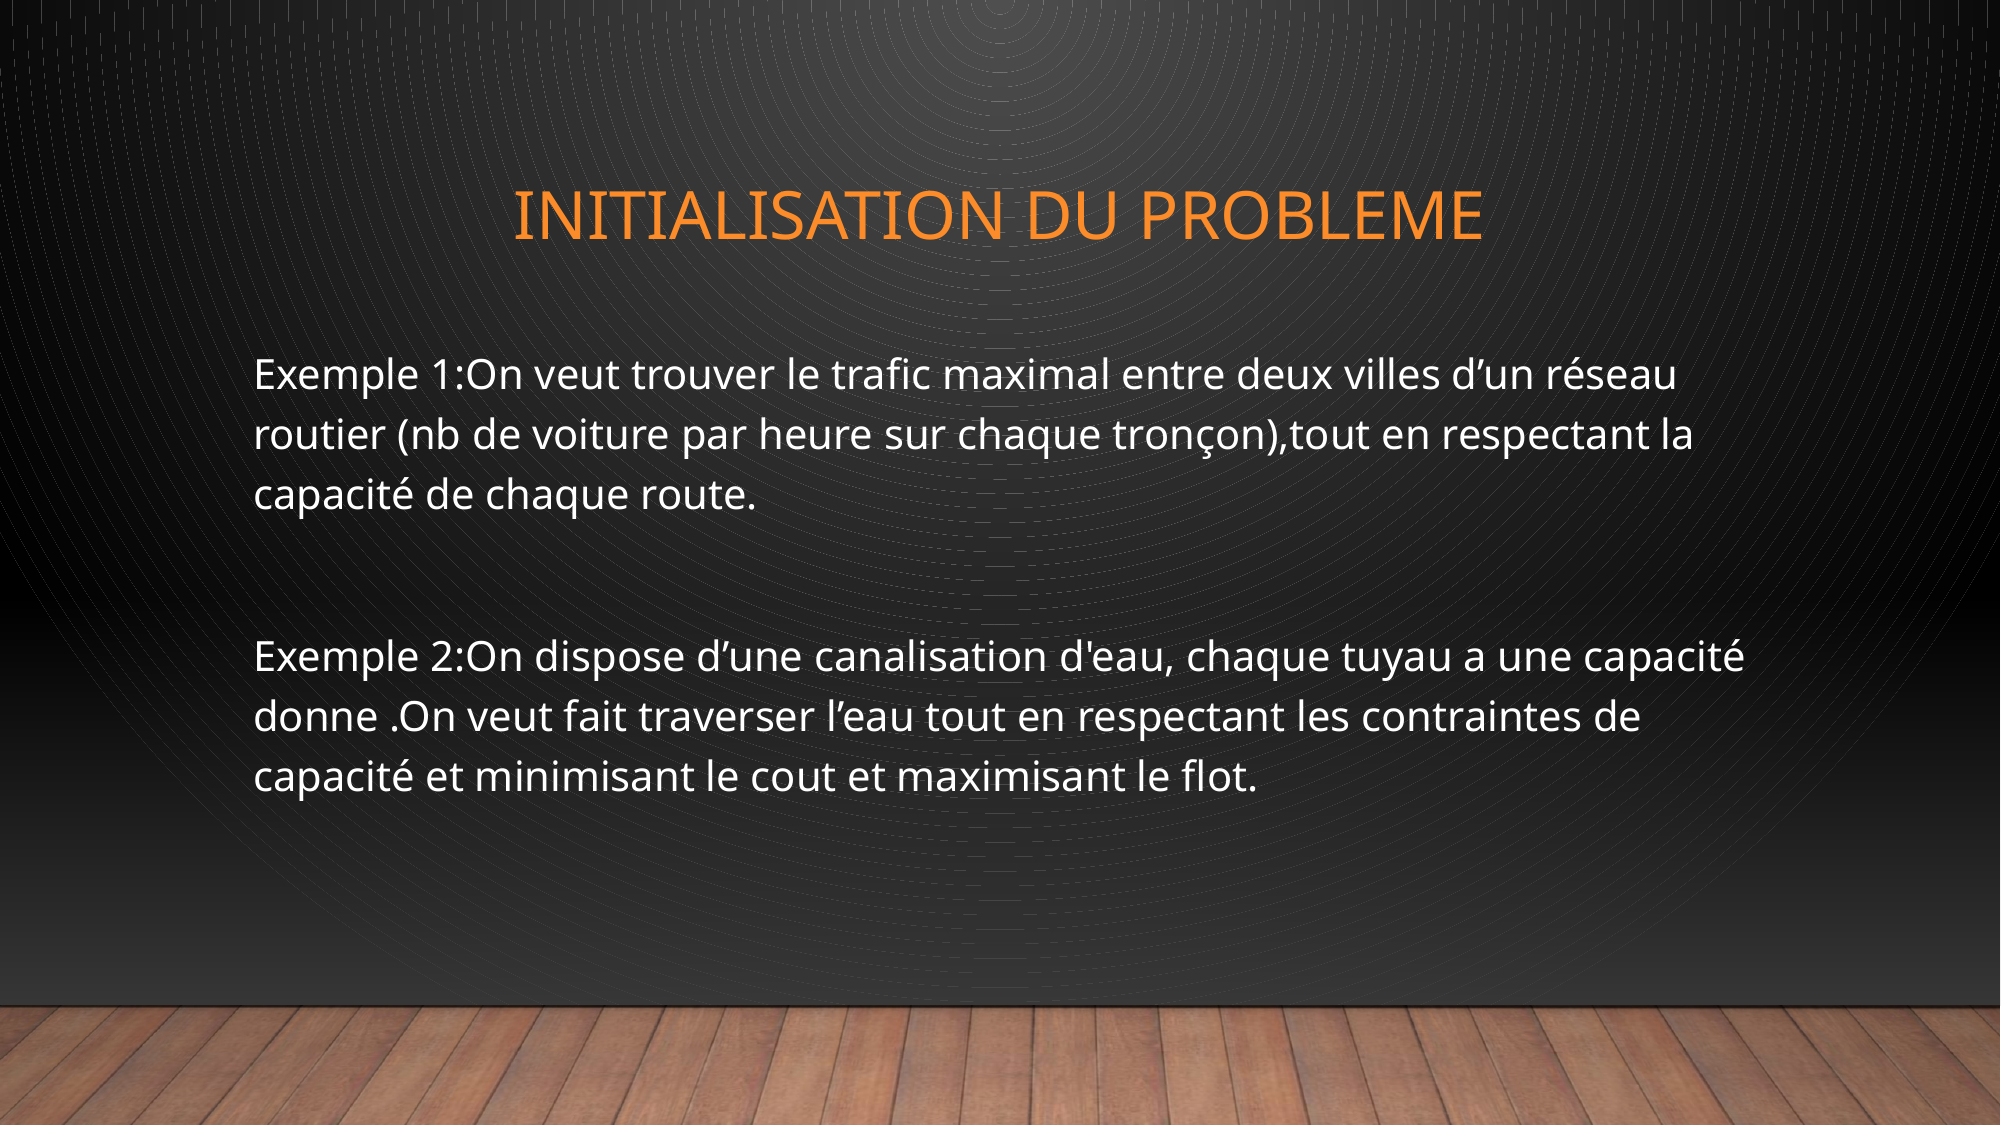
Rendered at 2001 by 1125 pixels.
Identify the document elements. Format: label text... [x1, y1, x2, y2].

list Exemple 1:On veut trouver le trafic maximal entre deux villes d’un réseau routier (nb de voiture par heure sur chaque tronçon),tout en respectant la capacité de chaque route. Exemple 2:On dispose d’une canalisation d'eau, chaque tuyau a une capacité donne .On veut fait traverser l’eau tout en respectant les contraintes de capacité et minimisant le cout et maximisant le flot. [238, 330, 1763, 897]
title Initialisation du probleme [238, 131, 1763, 305]
picture [0, 1005, 2000, 1125]
